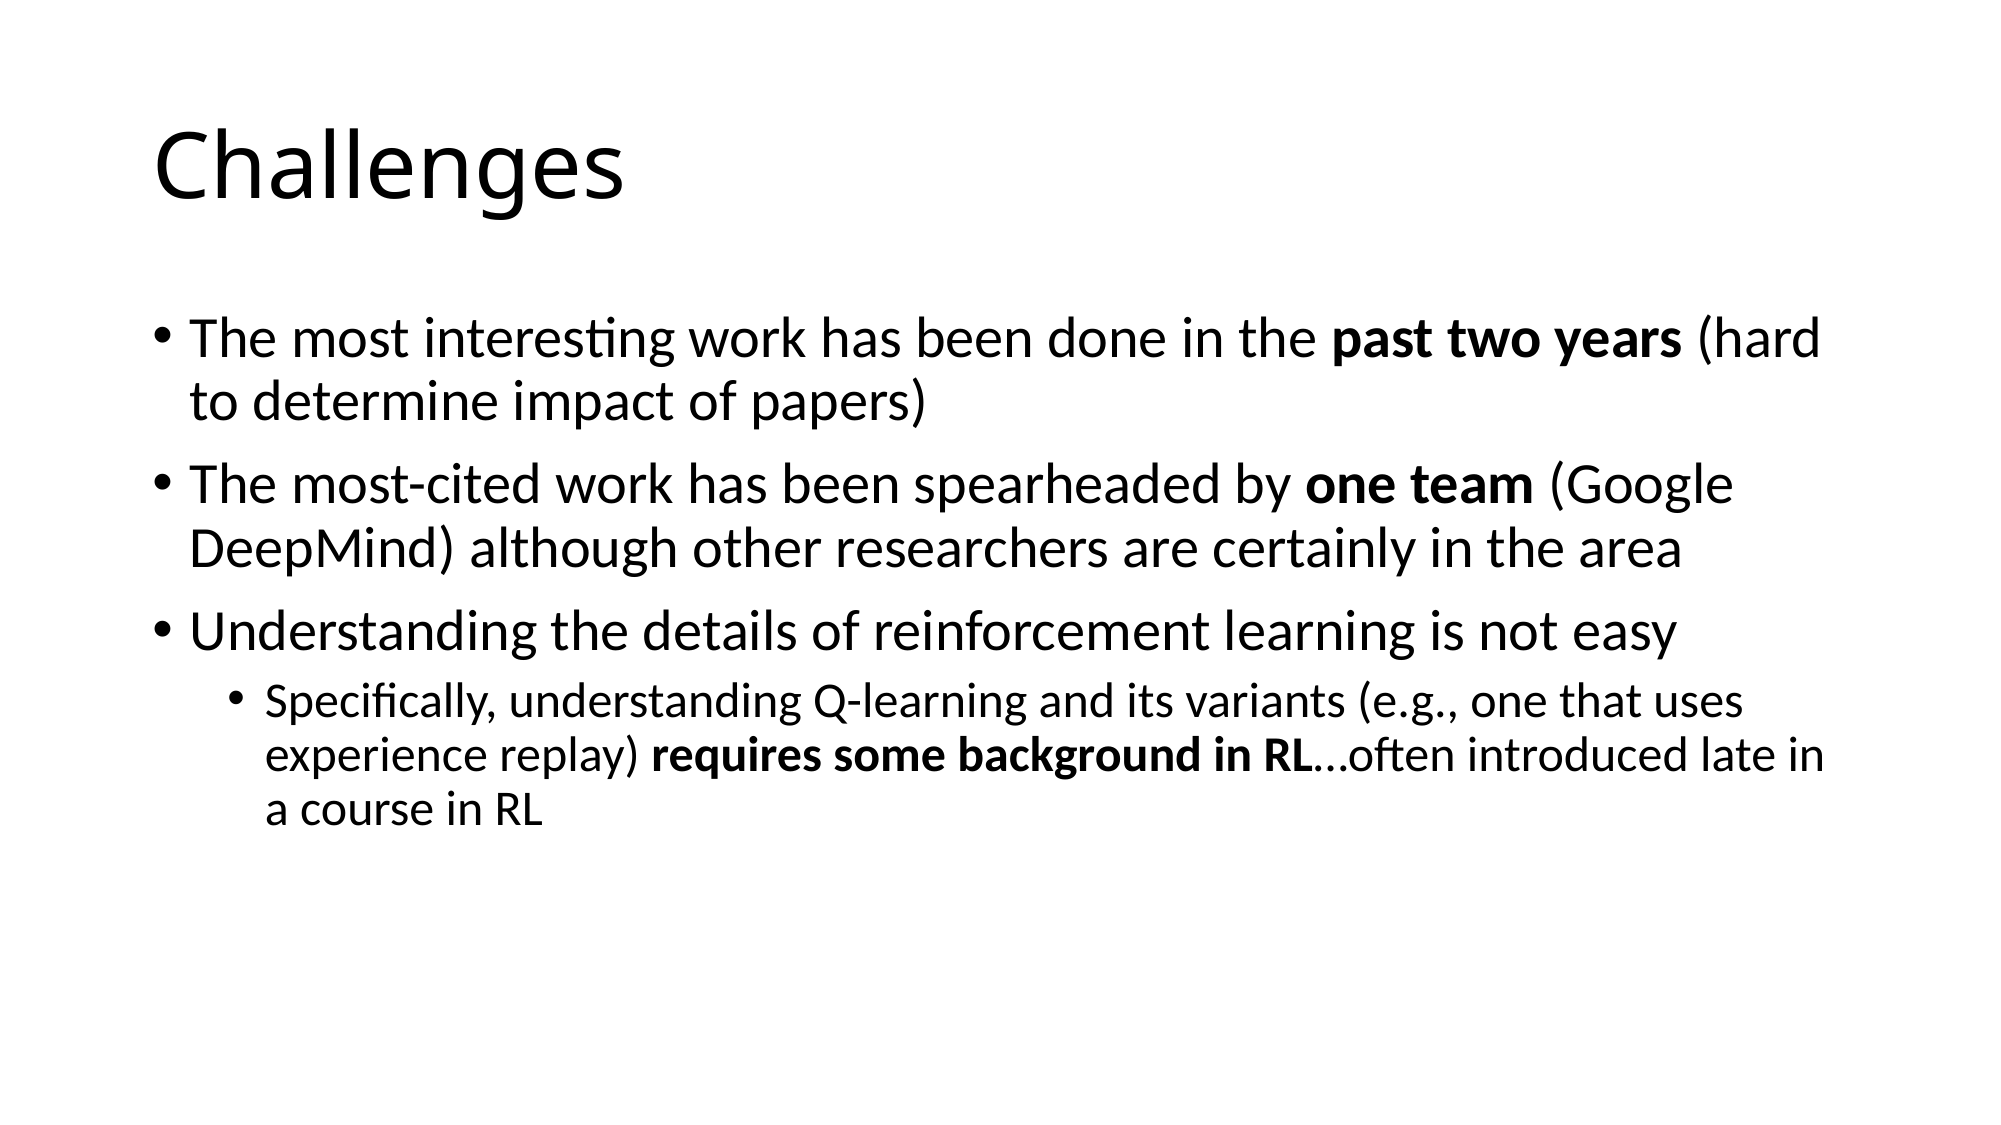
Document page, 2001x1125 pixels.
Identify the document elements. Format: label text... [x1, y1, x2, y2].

list The most interesting work has been done in the past two years (hard to determine impact of papers) The most-cited work has been spearheaded by one team (Google DeepMind) although other researchers are certainly in the area Understanding the details of reinforcement learning is not easy Specifically, understanding Q-learning and its variants (e.g., one that uses experience replay) requires some background in RL…often introduced late in a course in RL [137, 299, 1863, 1014]
title Challenges [137, 59, 1863, 278]
